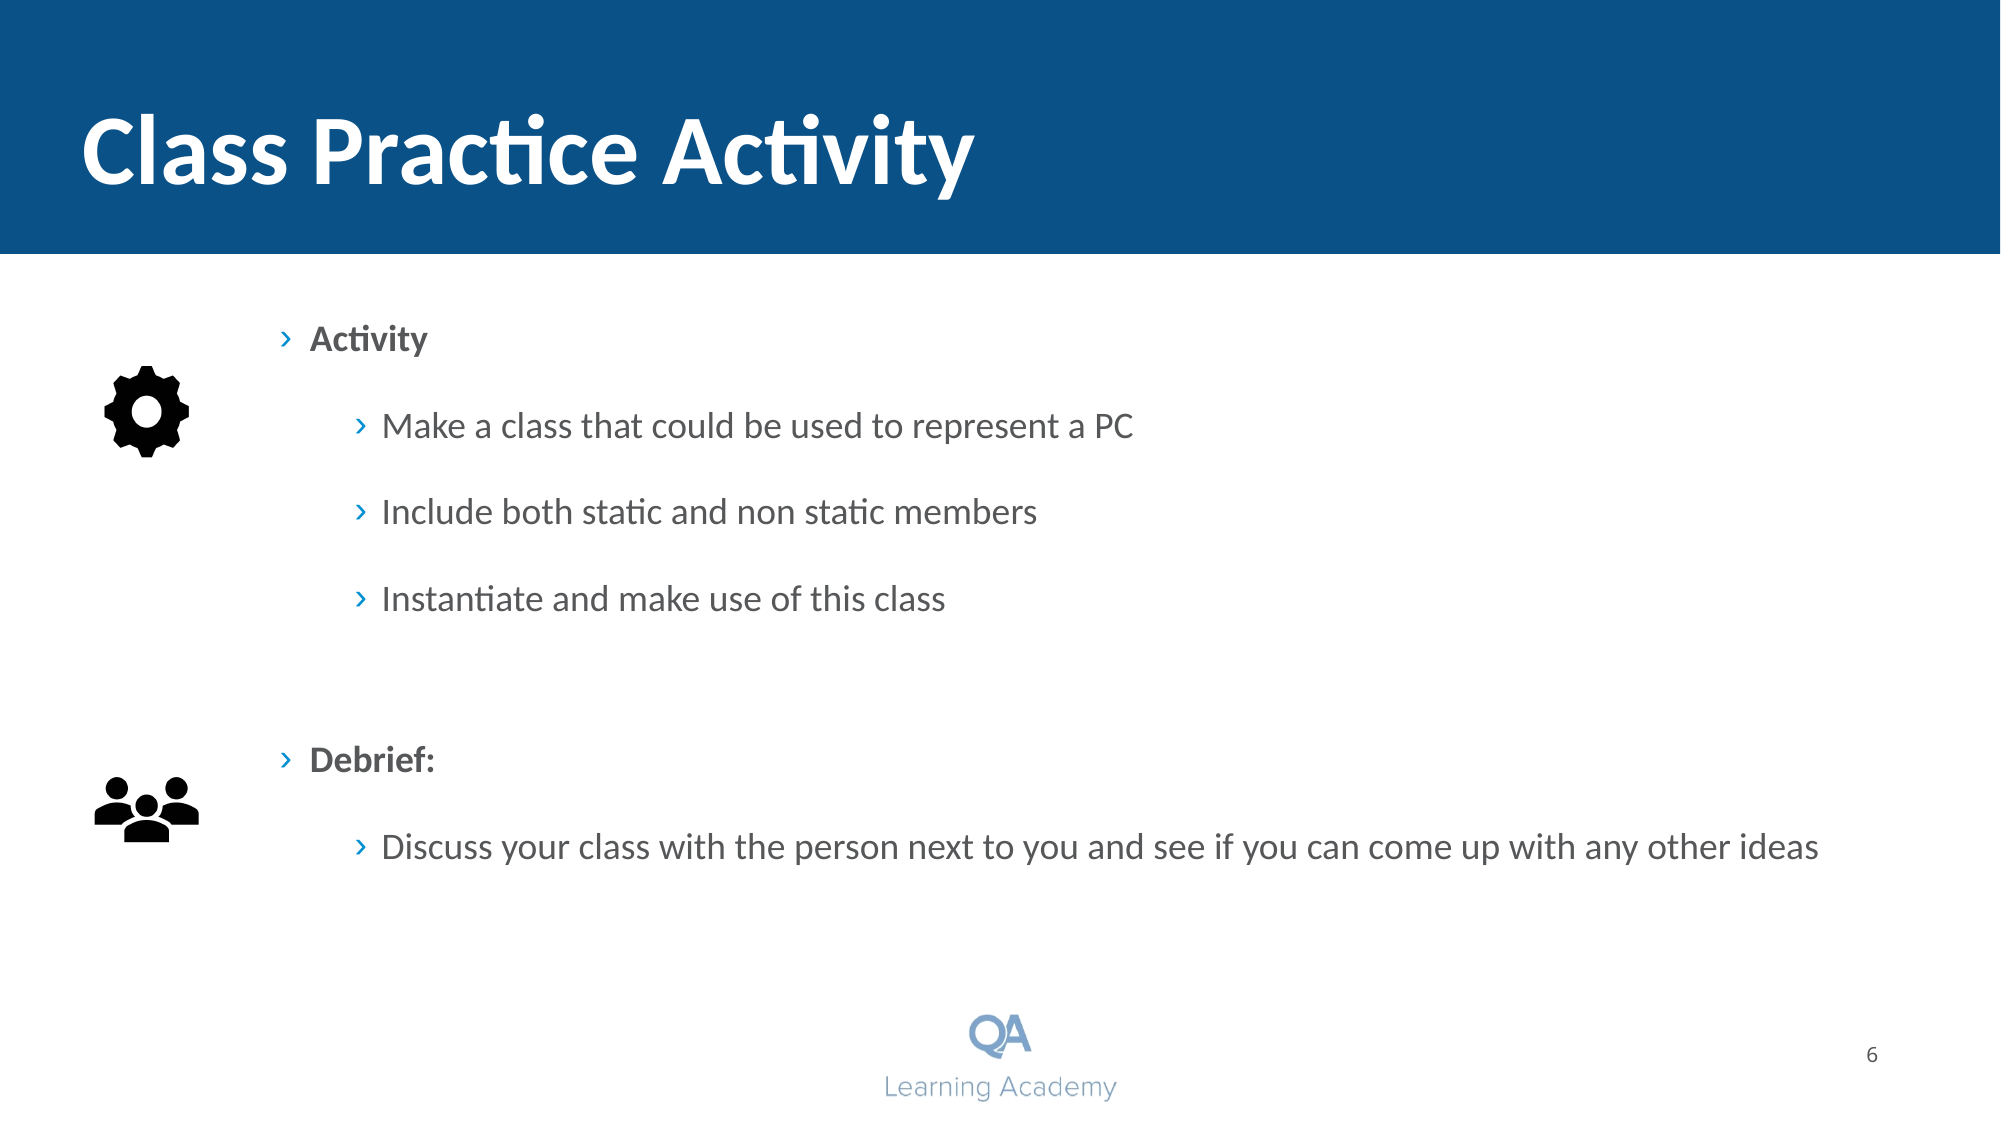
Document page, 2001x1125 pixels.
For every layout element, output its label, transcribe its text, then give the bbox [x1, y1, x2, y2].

title Class Practice Activity [67, 0, 1565, 212]
list Activity Make a class that could be used to represent a PC Include both static and non static members Instantiate and make use of this class Debrief: Discuss your class with the person next to you and see if you can come up with any other ideas [264, 306, 1939, 1004]
slide_number 6 [1851, 1034, 1958, 1080]
picture [87, 750, 206, 869]
picture [87, 347, 206, 476]
